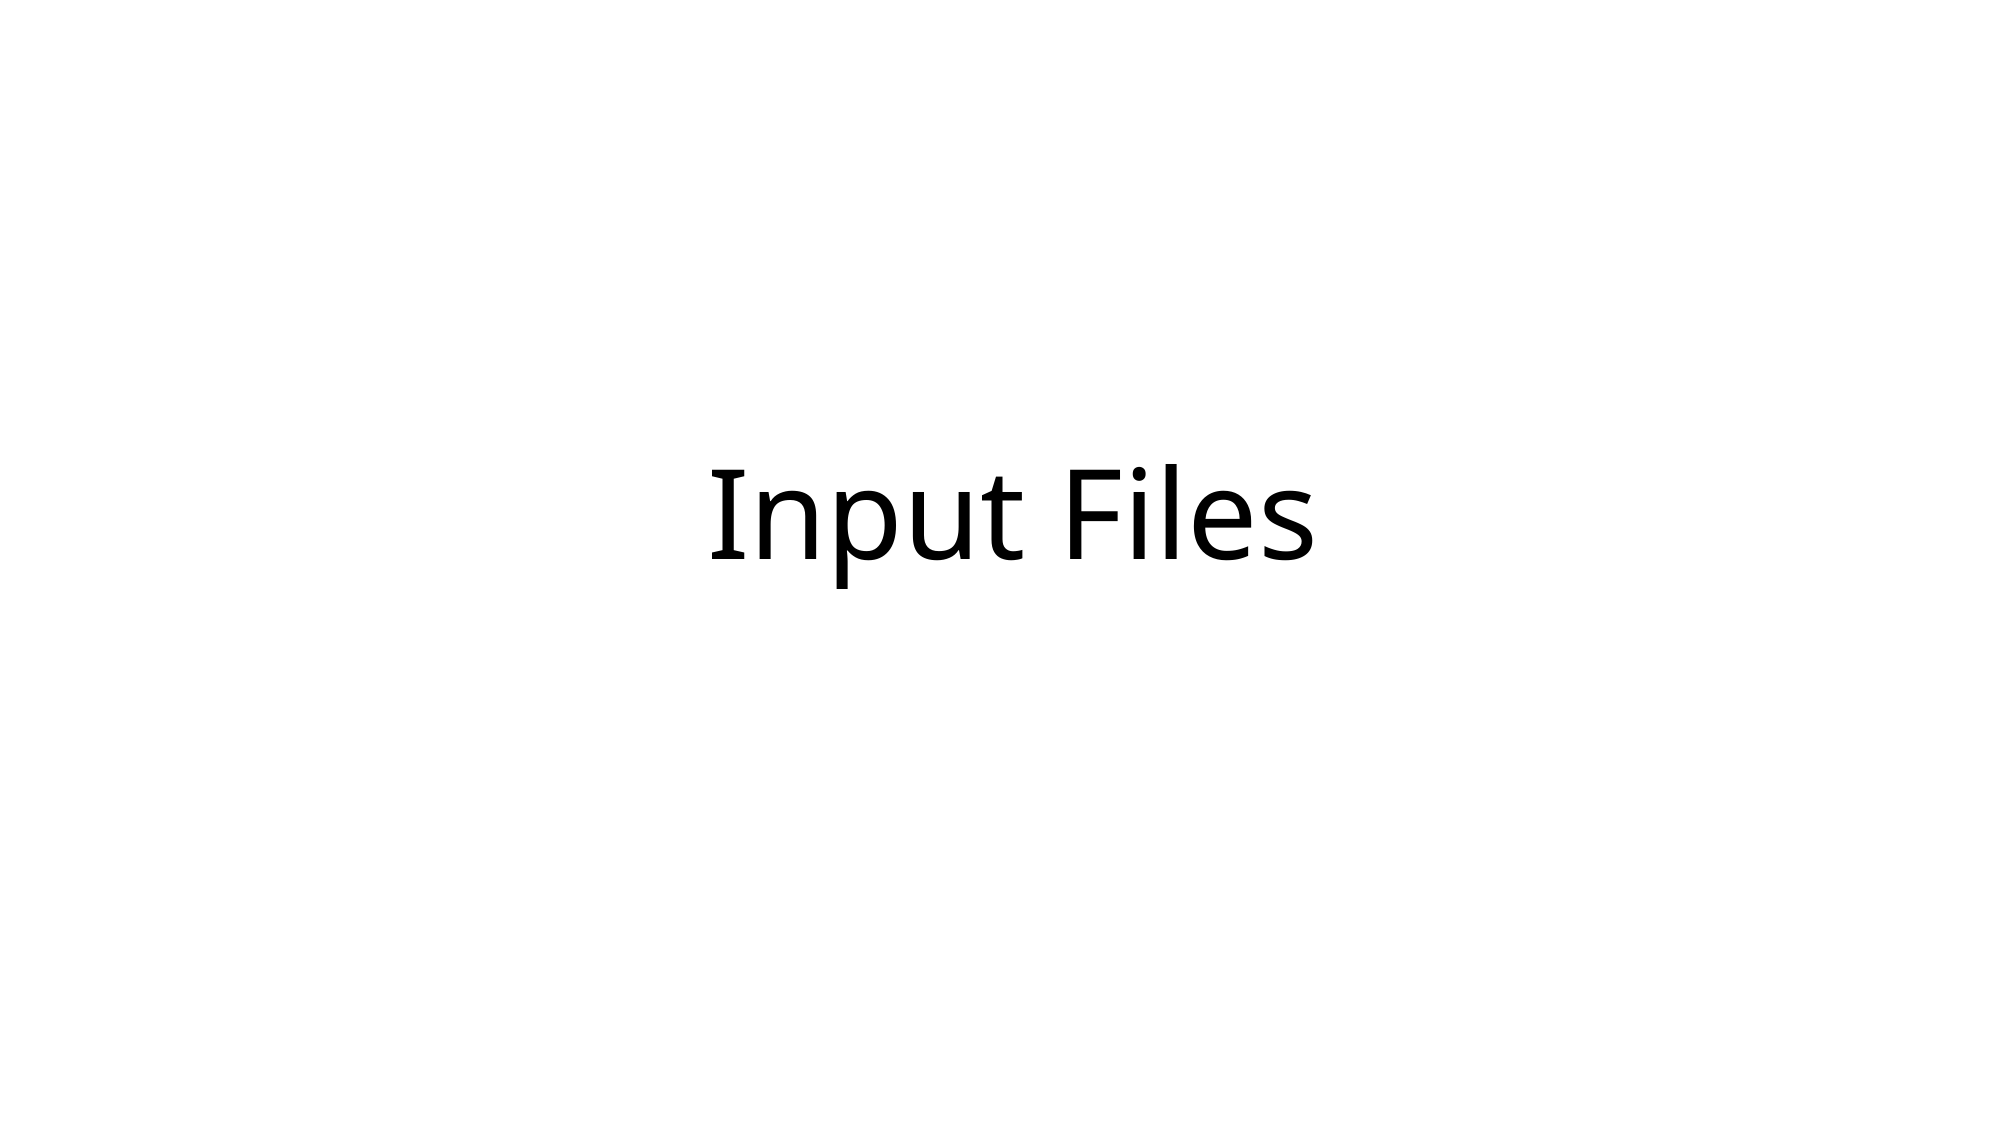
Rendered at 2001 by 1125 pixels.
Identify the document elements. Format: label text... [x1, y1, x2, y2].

title Input Files [692, 126, 2000, 594]
